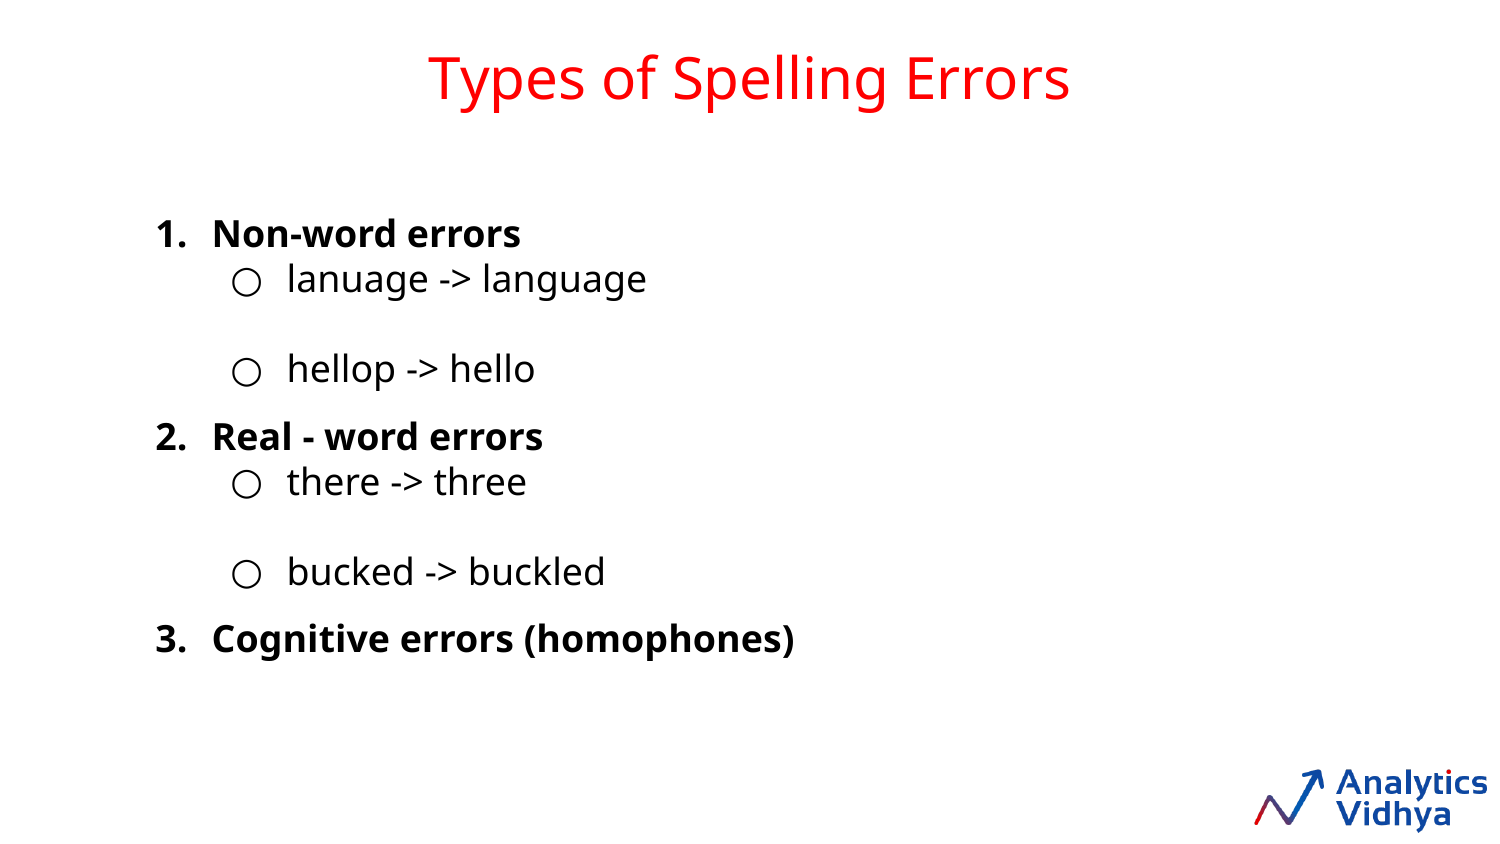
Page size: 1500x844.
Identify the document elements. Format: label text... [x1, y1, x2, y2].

picture [1233, 757, 1500, 844]
text_box Non-word errors lanuage -> language hellop -> hello Real - word errors there -> three bucked -> buckled Cognitive errors (homophones) [121, 172, 1379, 798]
text_box Types of Spelling Errors [0, 35, 1500, 124]
